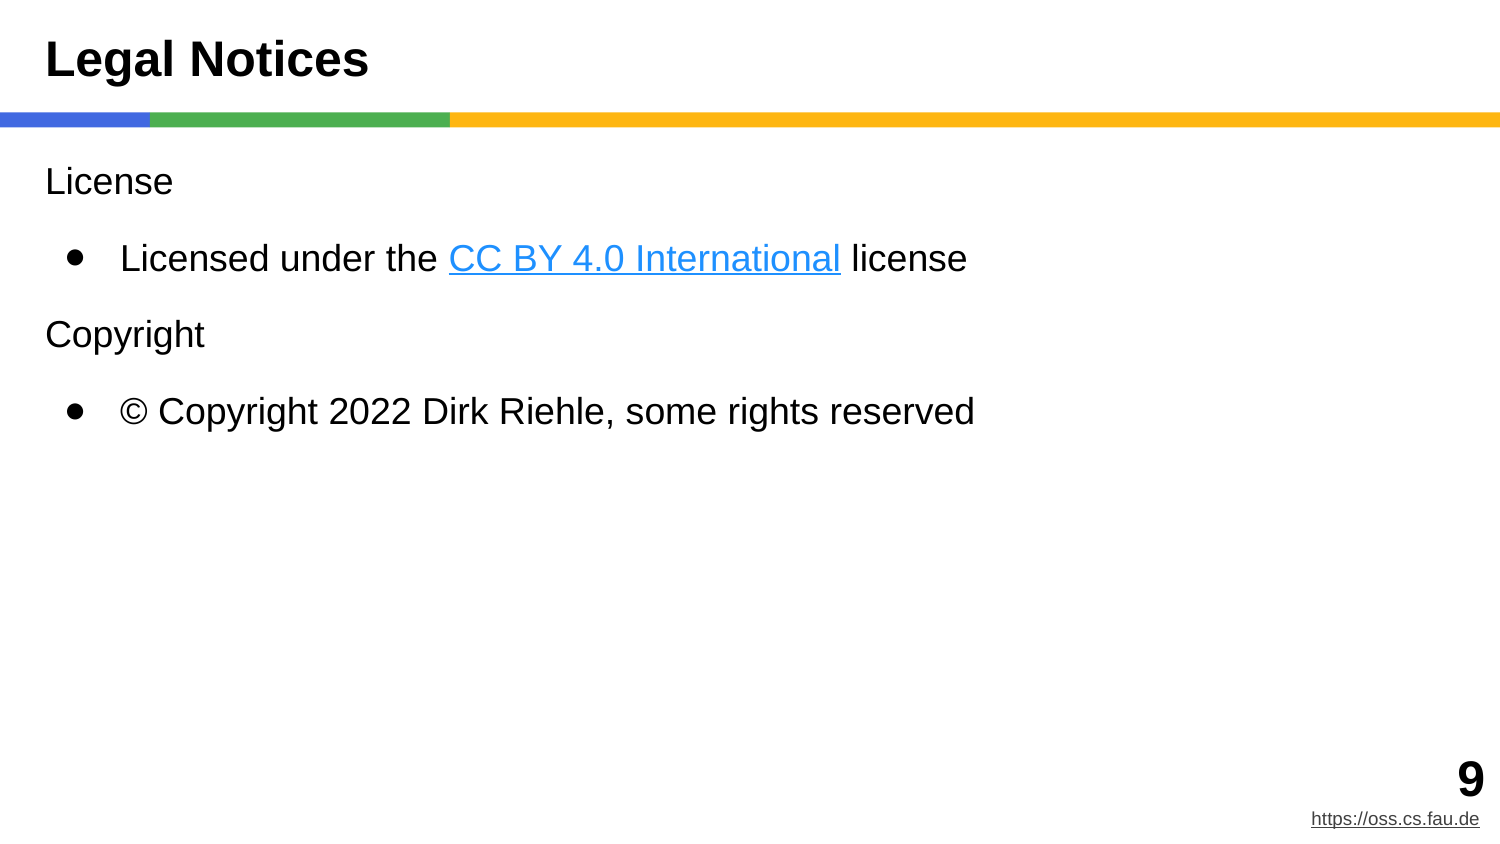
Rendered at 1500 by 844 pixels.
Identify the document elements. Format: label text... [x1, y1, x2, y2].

title Legal Notices [0, 0, 1500, 113]
list License Licensed under the CC BY 4.0 International license Copyright © Copyright 2022 Dirk Riehle, some rights reserved [45, 150, 1455, 825]
slide_number ‹#› https://oss.cs.fau.de [1200, 724, 1500, 844]
